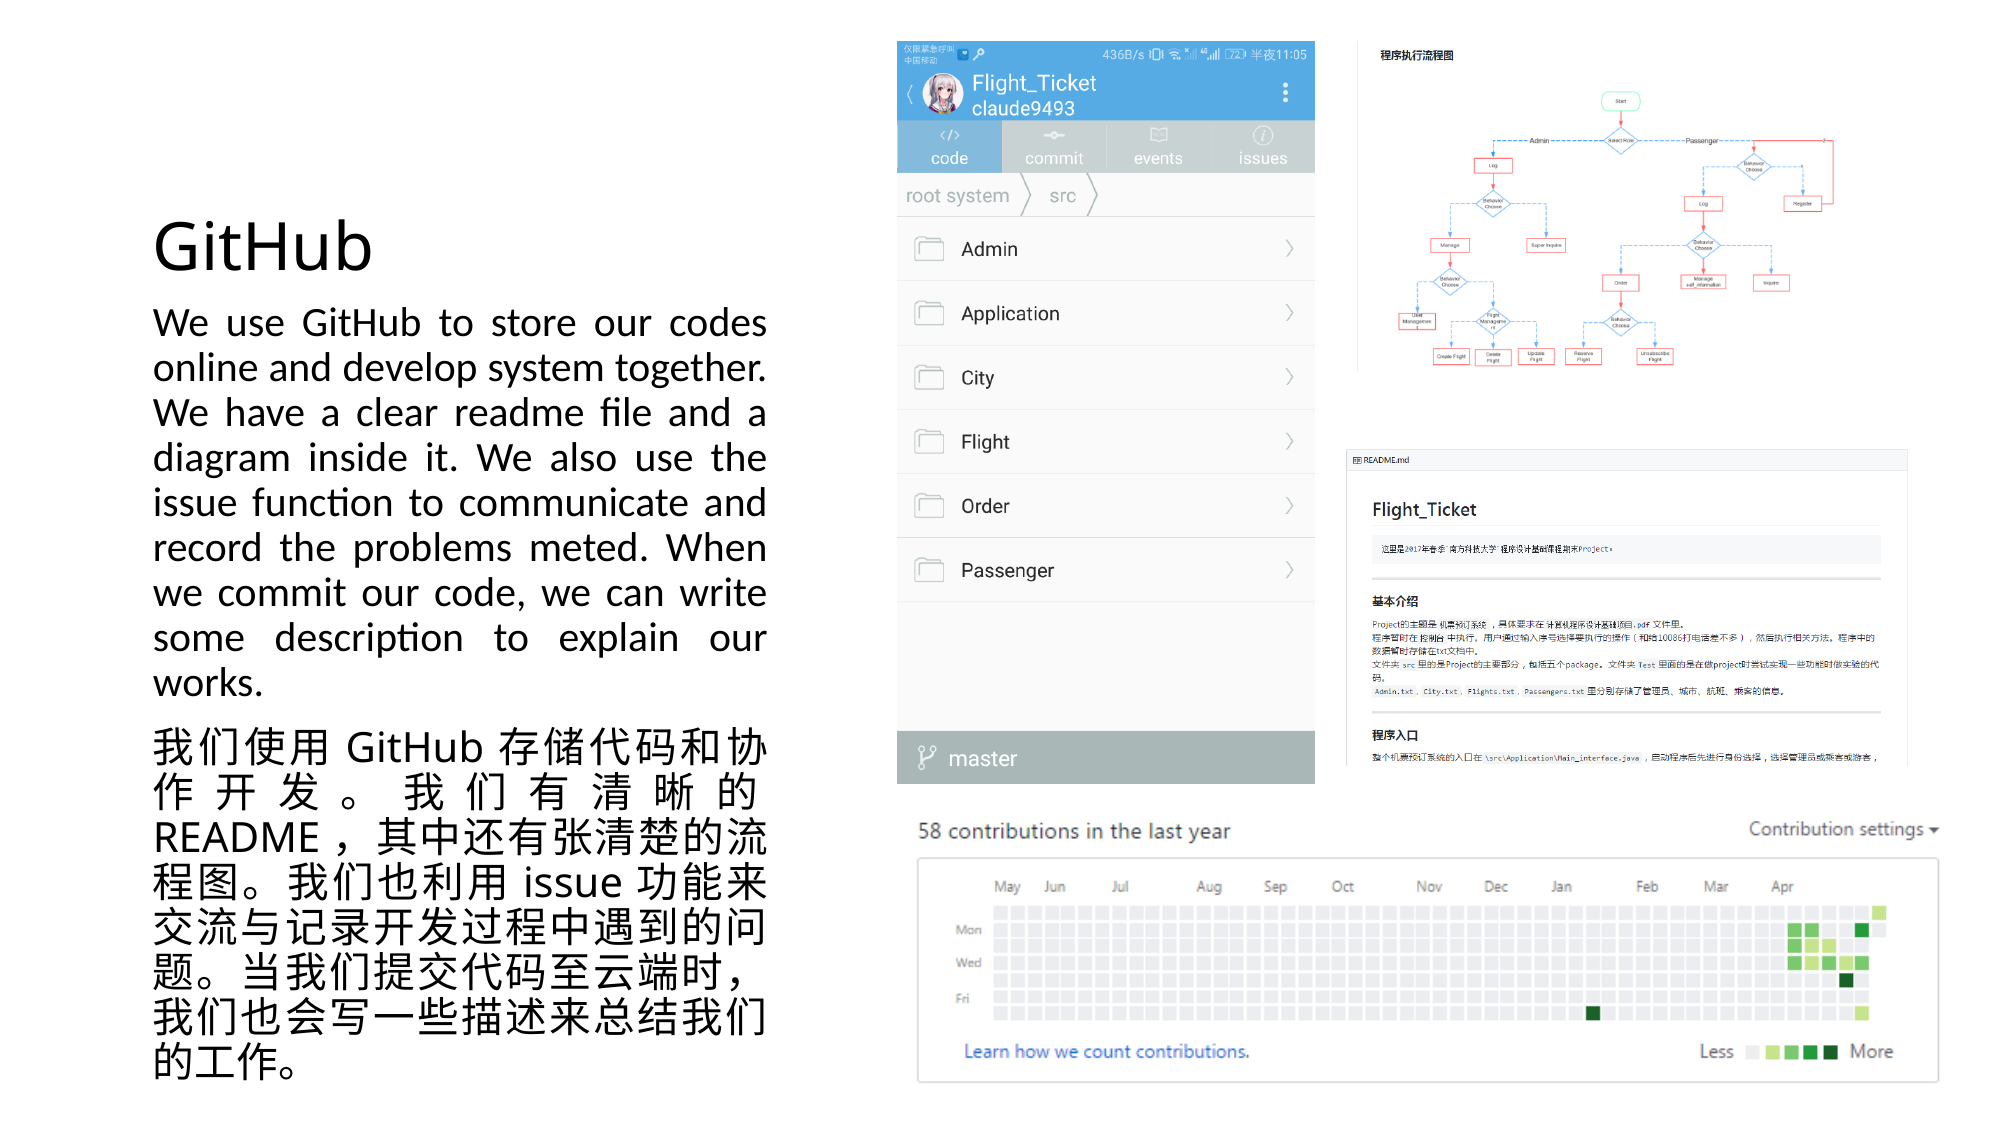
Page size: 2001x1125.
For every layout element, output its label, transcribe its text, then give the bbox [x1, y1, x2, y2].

picture [897, 809, 1963, 1113]
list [897, 41, 1315, 784]
picture [1332, 41, 1860, 372]
list We use GitHub to store our codes online and develop system together. We have a clear readme file and a diagram inside it. We also use the issue function to communicate and record the problems meted. When we commit our code, we can write some description to explain our works. 我们使用GitHub存储代码和协作开发。我们有清晰的README，其中还有张清楚的流程图。我们也利用issue功能来交流与记录开发过程中遇到的问题。当我们提交代码至云端时，我们也会写一些描述来总结我们的工作。 [138, 292, 783, 1125]
picture [1315, 446, 1915, 766]
title GitHub [138, 30, 783, 292]
